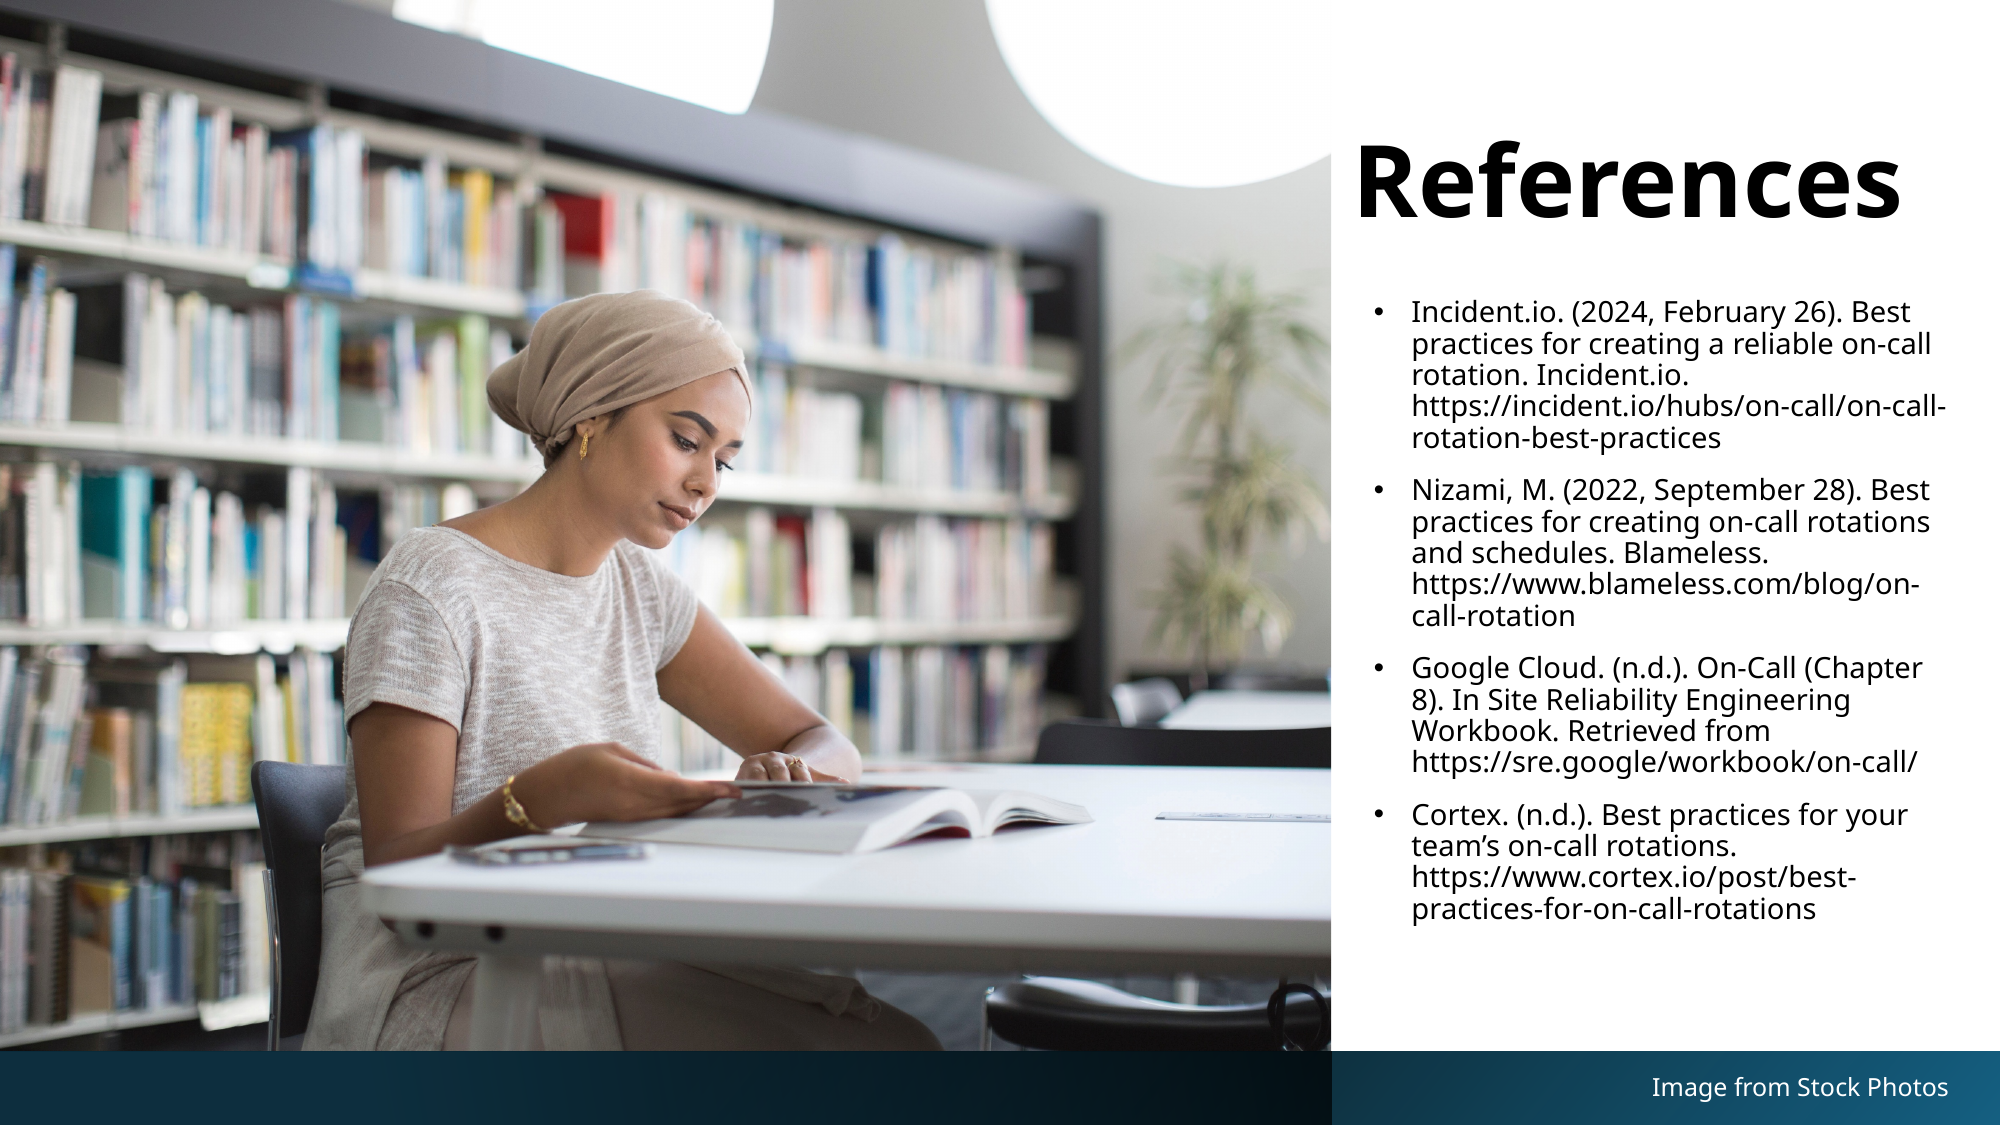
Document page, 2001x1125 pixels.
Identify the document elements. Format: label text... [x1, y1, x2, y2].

picture [0, 0, 1332, 1052]
text_box Image from Stock Photos [1526, 1064, 1965, 1110]
title References [1332, 80, 1925, 291]
text_box [1332, 0, 2000, 1050]
text_box [1333, 1050, 2000, 1125]
text_box [0, 1050, 1333, 1125]
subtitle Incident.io. (2024, February 26). Best practices for creating a reliable on-call rotation. Incident.io. https://incident.io/hubs/on-call/on-call-rotation-best-practices Nizami, M. (2022, September 28). Best practices for creating on-call rotations and schedules. Blameless. https://www.blameless.com/blog/on-call-rotation Google Cloud. (n.d.). On-Call (Chapter 8). In Site Reliability Engineering Workbook. Retrieved from https://sre.google/workbook/on-call/ Cortex. (n.d.). Best practices for your team’s on-call rotations. https://www.cortex.io/post/best-practices-for-on-call-rotations [1340, 290, 1965, 1010]
